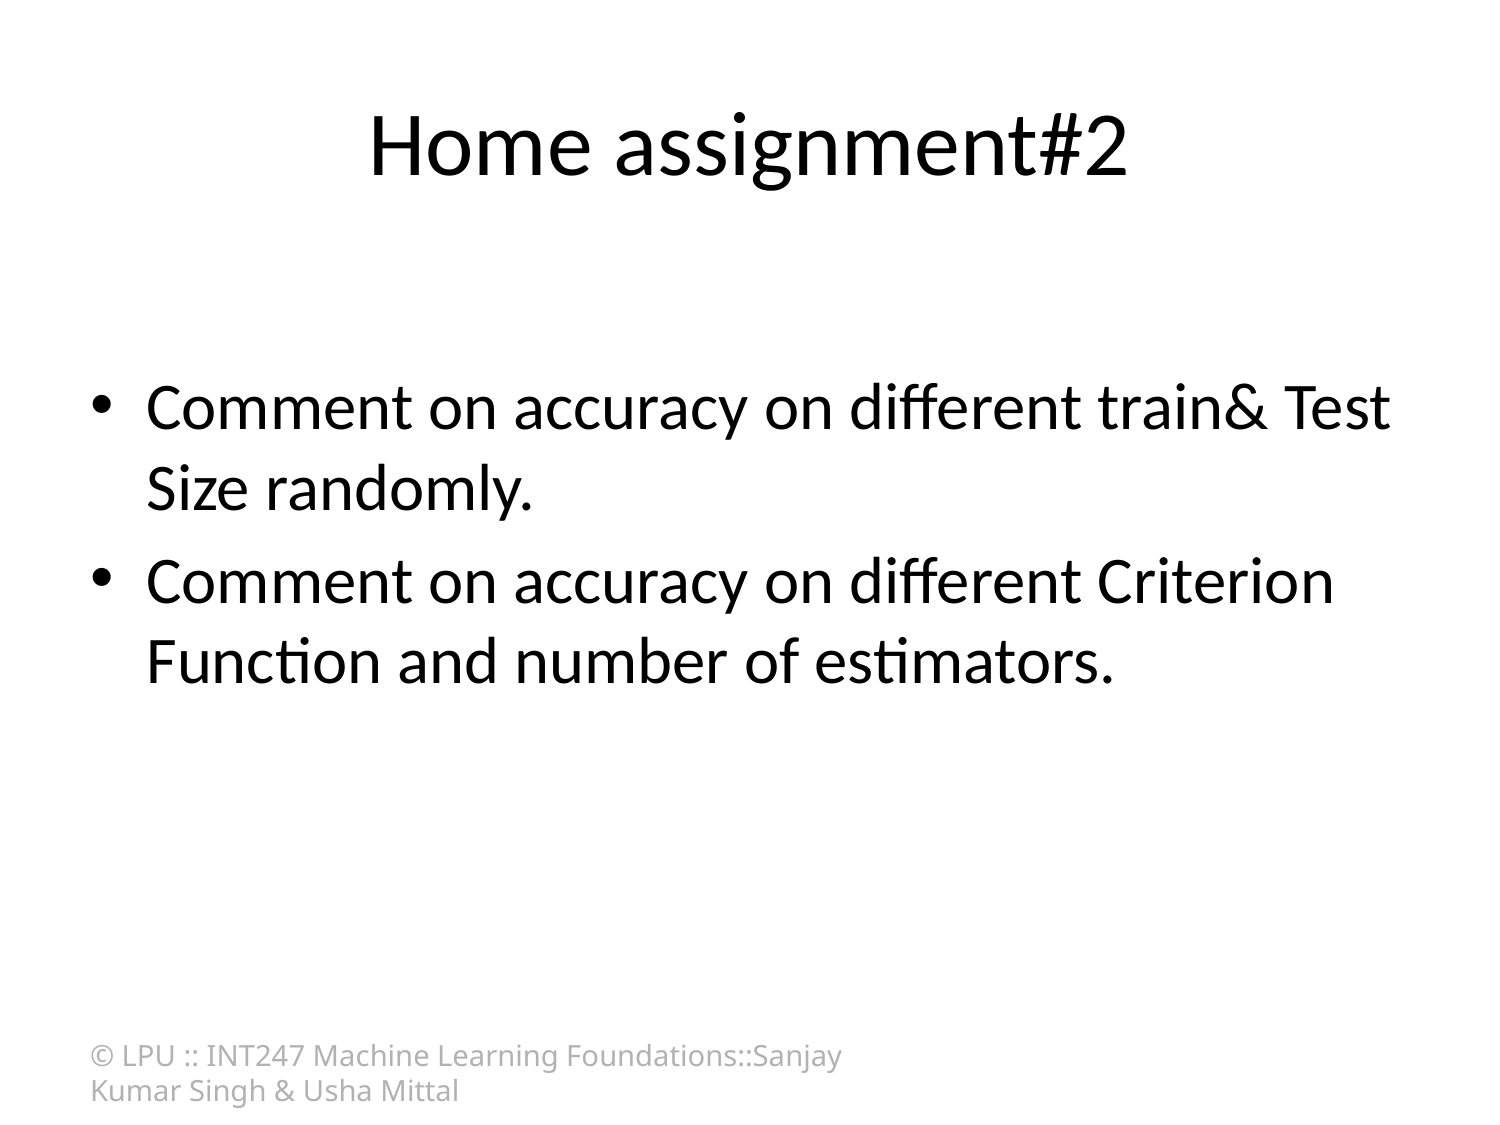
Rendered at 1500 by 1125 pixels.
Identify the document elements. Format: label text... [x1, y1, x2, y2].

slide_number © LPU :: INT247 Machine Learning Foundations::Sanjay Kumar Singh & Usha Mittal [75, 1042, 916, 1103]
list Comment on accuracy on different train& Test Size randomly. Comment on accuracy on different Criterion Function and number of estimators. [75, 262, 1425, 1005]
title Home assignment#2 [75, 45, 1425, 233]
